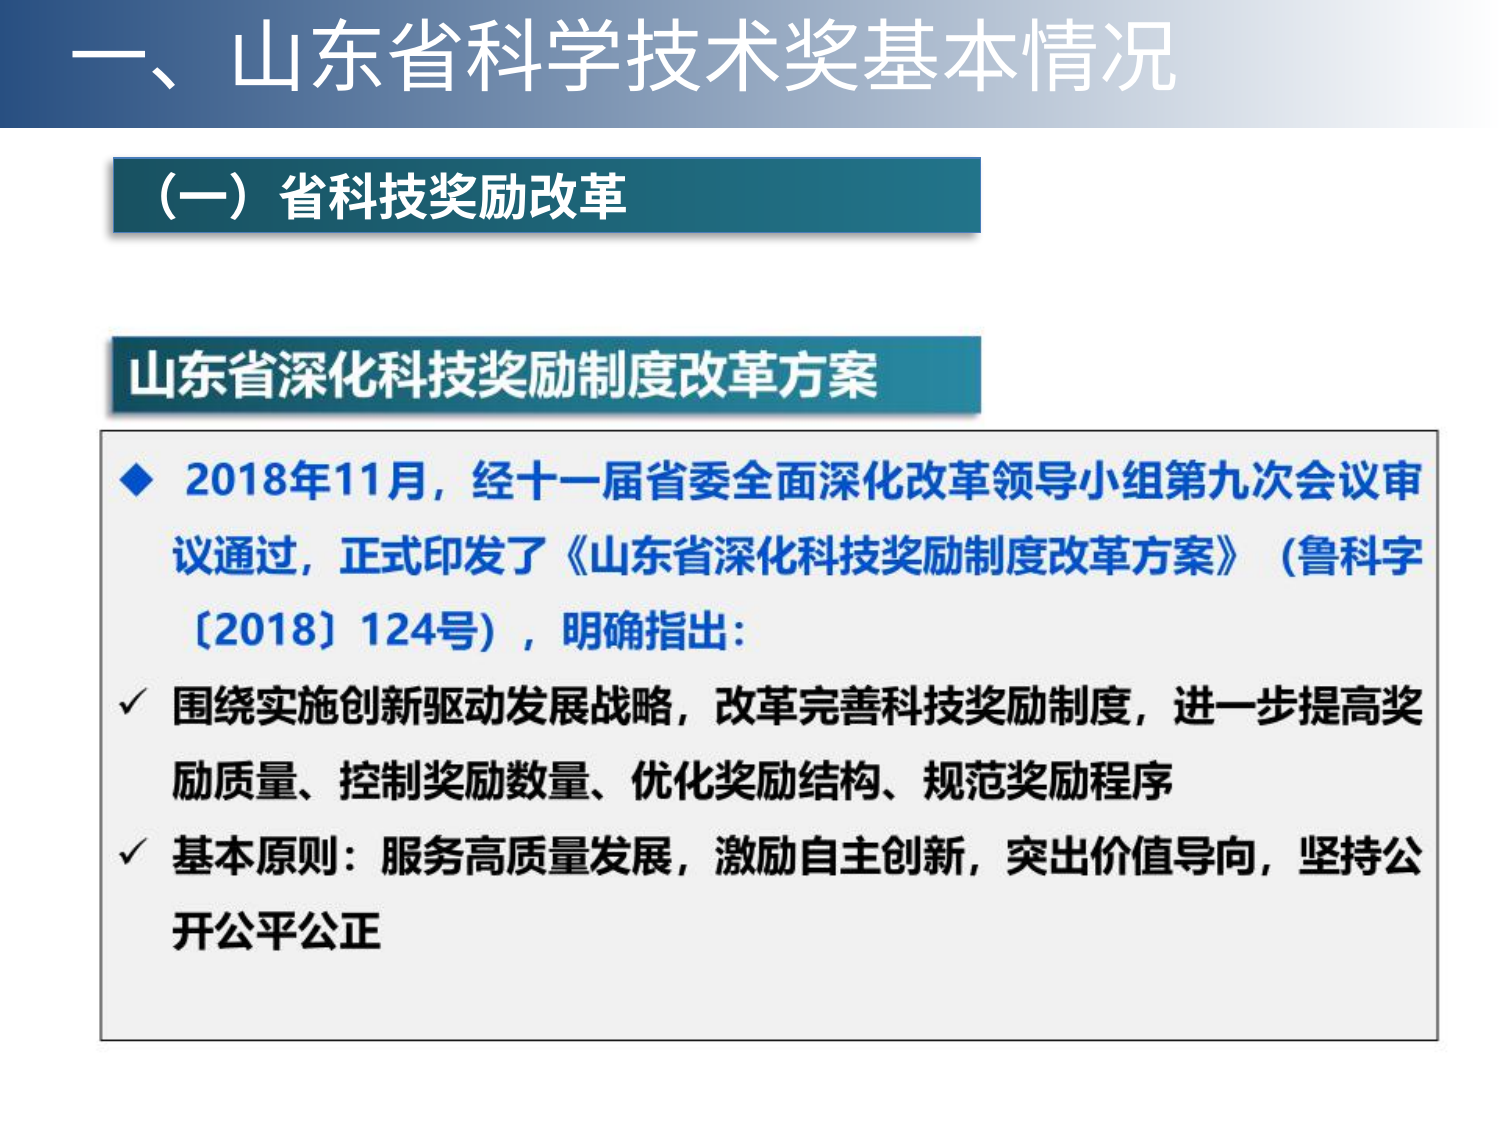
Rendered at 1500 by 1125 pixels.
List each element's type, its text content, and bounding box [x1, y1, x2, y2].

picture [59, 302, 1489, 1094]
text_box 一、山东省科学技术奖基本情况 [0, 0, 1500, 130]
text_box （一）省科技奖励改革 [113, 157, 981, 233]
